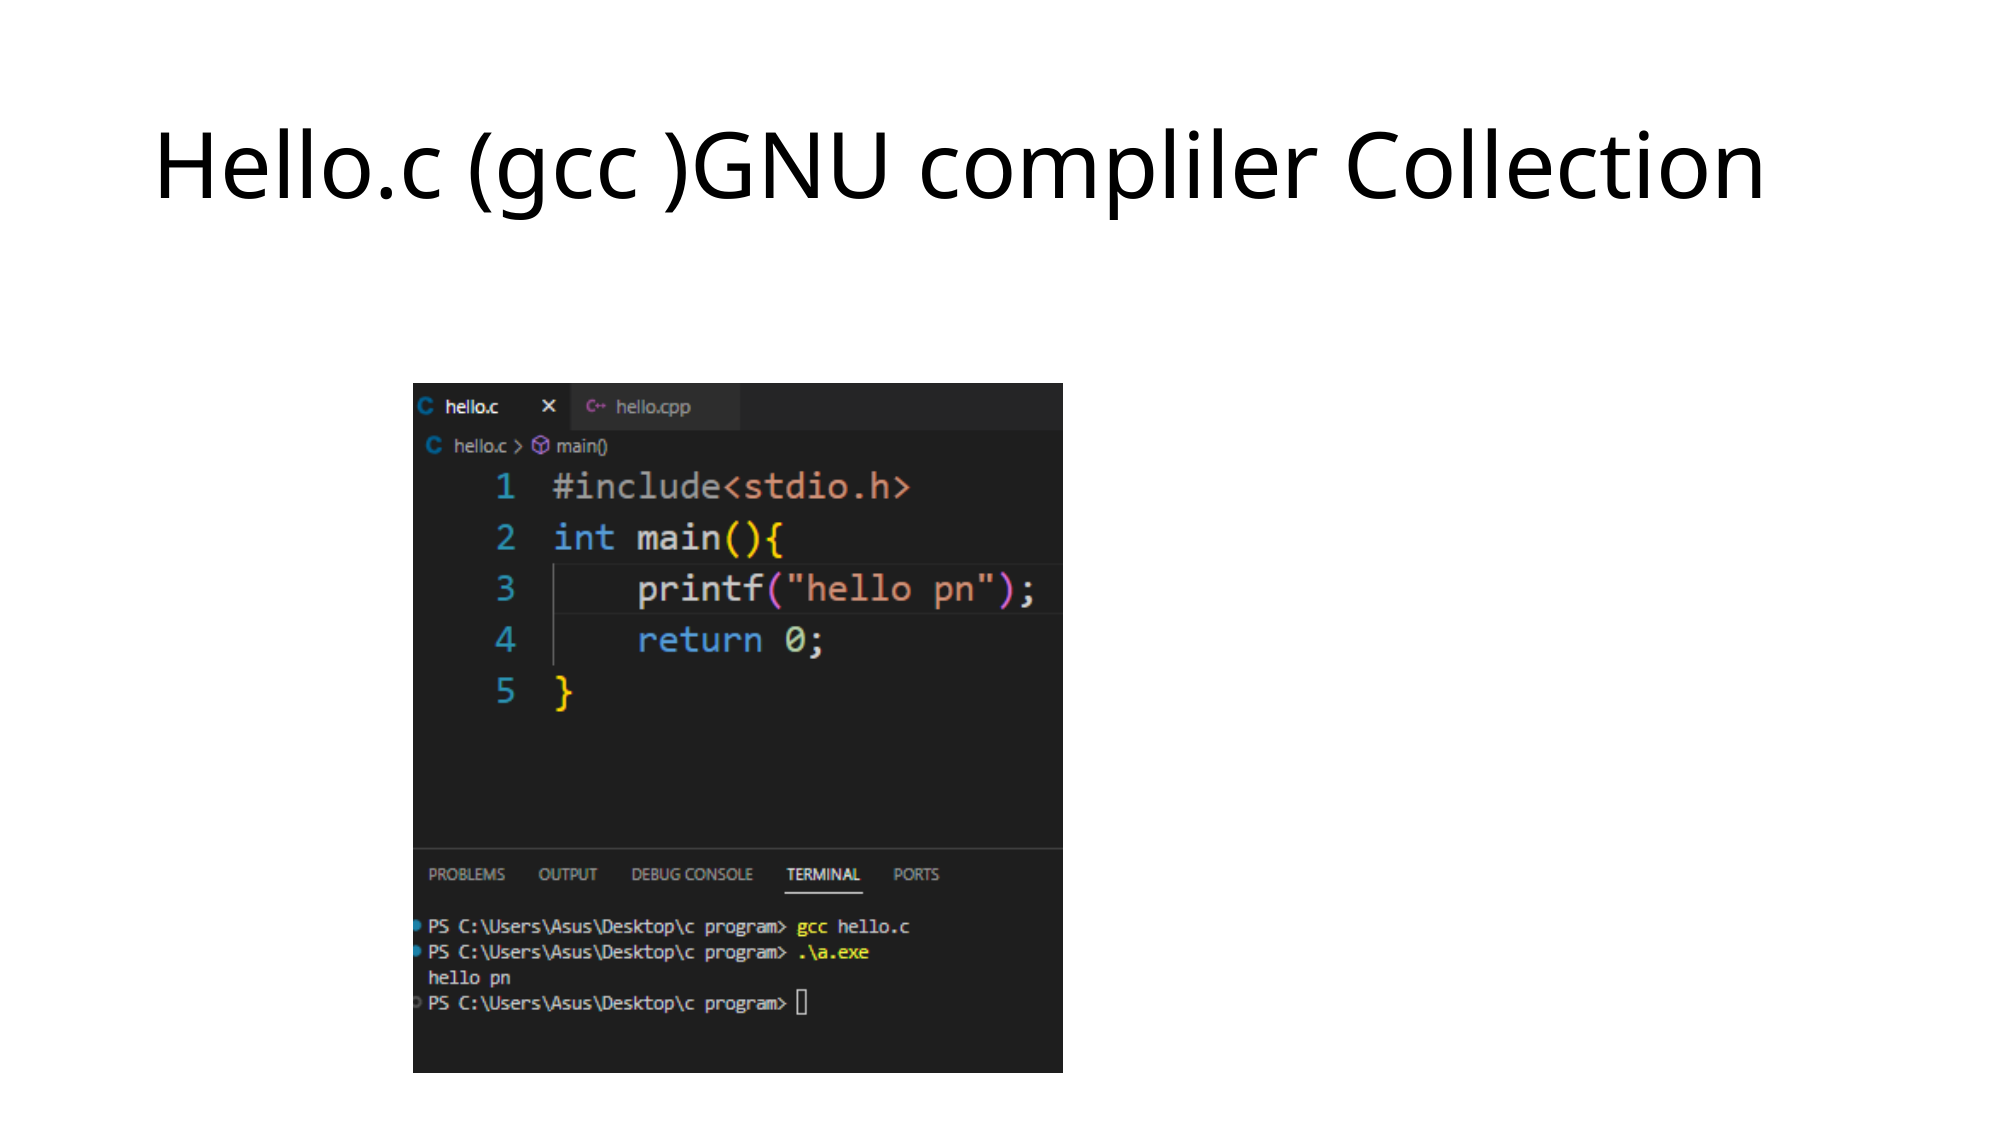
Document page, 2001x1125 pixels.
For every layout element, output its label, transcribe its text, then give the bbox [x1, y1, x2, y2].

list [413, 383, 1063, 1074]
title Hello.c (gcc )GNU compliler Collection [137, 59, 1863, 278]
